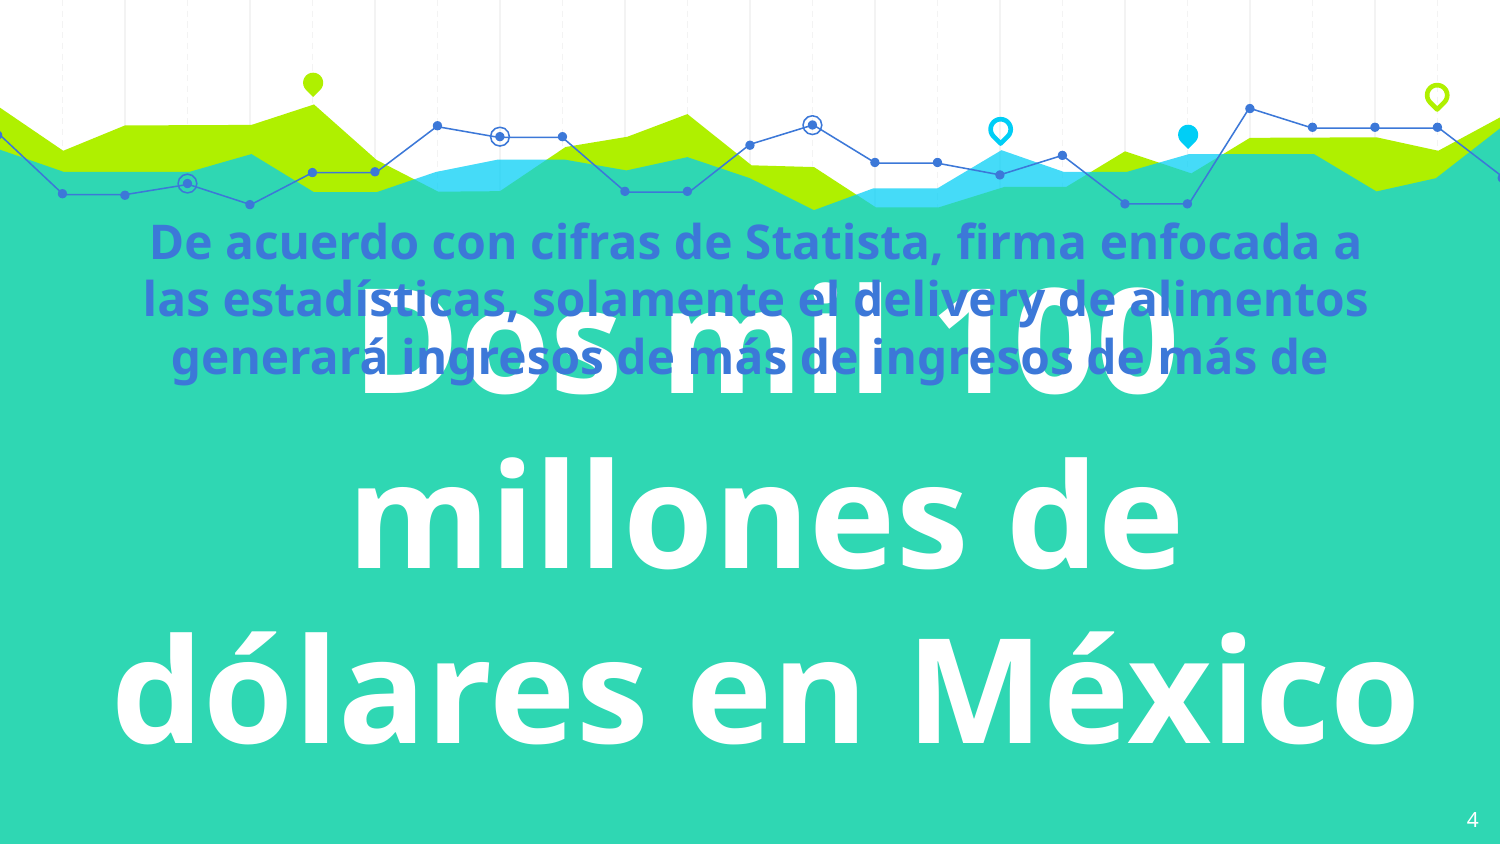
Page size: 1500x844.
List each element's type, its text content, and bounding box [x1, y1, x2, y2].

subtitle De acuerdo con cifras de Statista, firma enfocada a las estadísticas, solamente el delivery de alimentos generará ingresos de más de ingresos de más de [119, 196, 1394, 421]
slide_number ‹#› [1403, 791, 1494, 844]
title Dos mil 100 millones de dólares en México [94, 357, 1439, 788]
